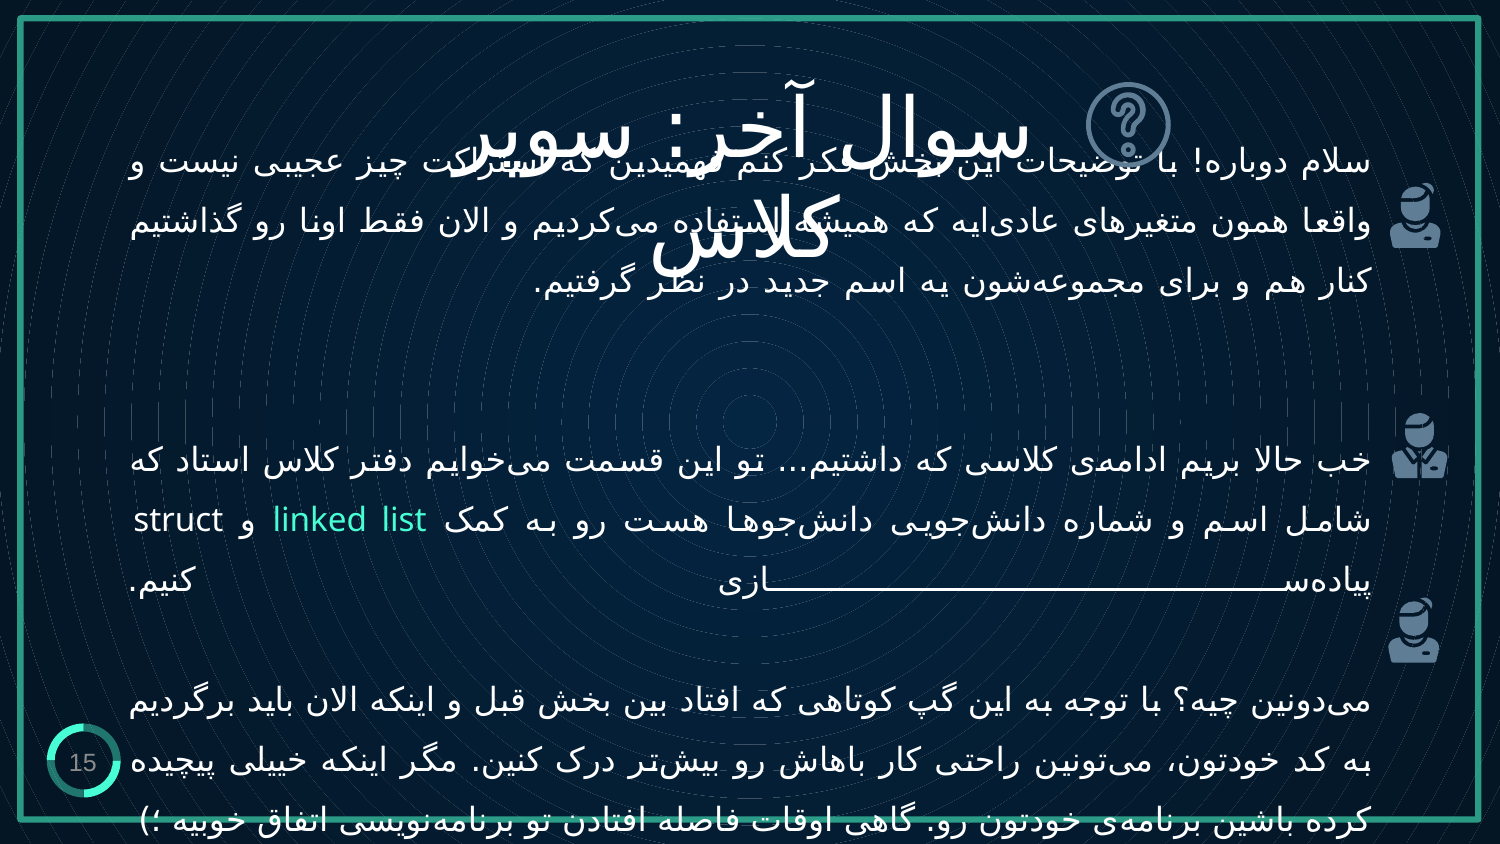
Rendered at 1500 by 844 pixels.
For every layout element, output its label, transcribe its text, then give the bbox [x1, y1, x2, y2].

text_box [1388, 182, 1442, 249]
slide_number 15 [51, 732, 115, 790]
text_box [1085, 81, 1172, 168]
title سلام دوباره! با توضیحات این بخش فکر کنم فهمیدین که استراکت چیز عجیبی نیست و واقعا همون متغیرهای عادی‌ایه که همیشه استفاده می‌کردیم و الان فقط اونا رو گذاشتیم کنار هم و برای مجموعه‌شون یه اسم جدید در نظر گرفتیم. خب حالا بریم ادامه‌ی کلاسی که داشتیم... تو این قسمت می‌خوایم دفتر کلاس استاد که شامل اسم و شماره دانش‌جویی دانش‌جوها هست رو به کمک linked list و struct پیاده‌سازی کنیم. می‌دونین چیه؟ با توجه به این گپ کوتاهی که افتاد بین بخش قبل و اینکه الان باید برگردیم به کد خودتون، می‌تونین راحتی کار باهاش رو بیش‌تر درک کنین. مگر اینکه خییلی پیچیده کرده باشین برنامه‌ی خودتون رو. گاهی اوقات فاصله افتادن تو برنامه‌نویسی اتفاق خوبیه ؛) [112, 157, 1387, 800]
text_box سوال آخر: سوپر کلاس [379, 66, 1110, 282]
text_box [1390, 412, 1449, 479]
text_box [1387, 597, 1441, 663]
